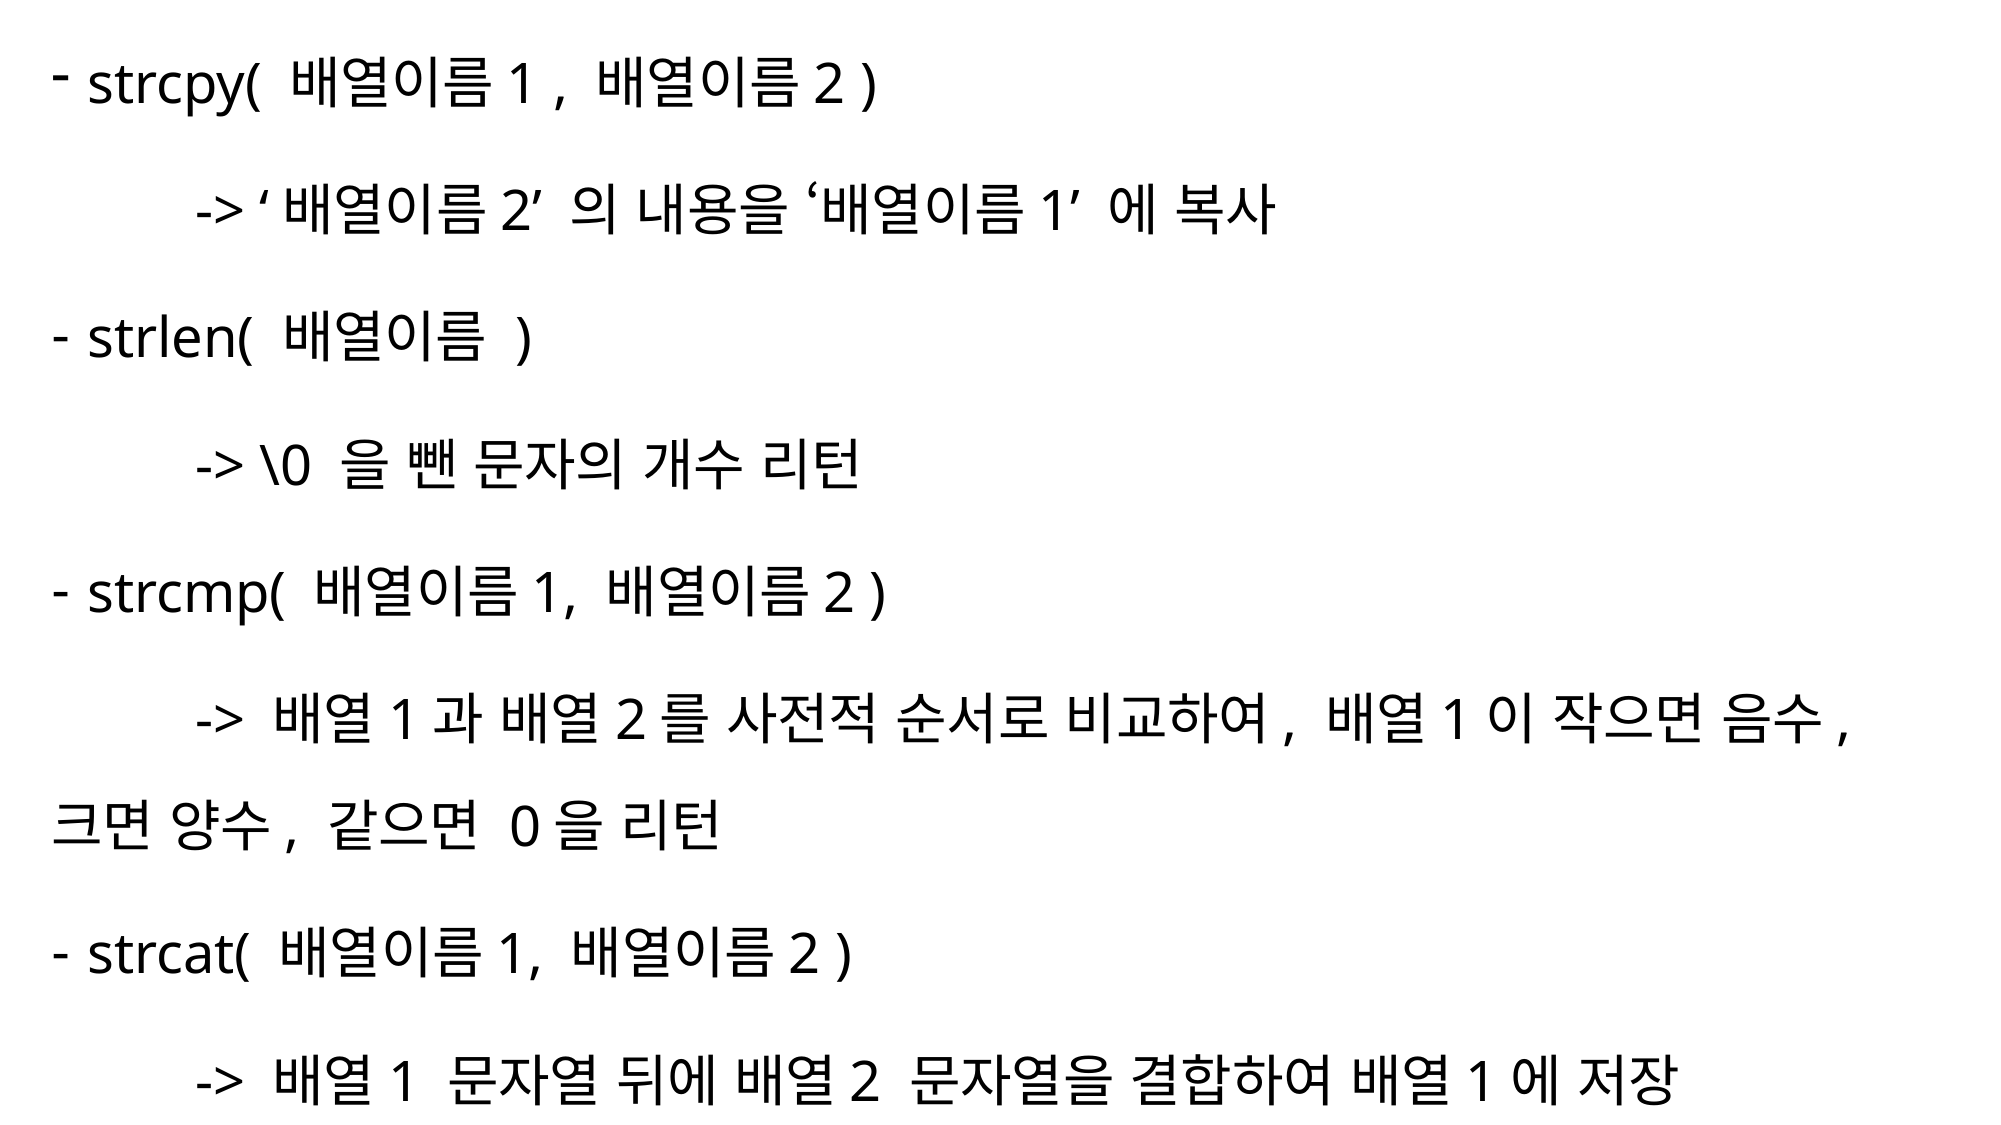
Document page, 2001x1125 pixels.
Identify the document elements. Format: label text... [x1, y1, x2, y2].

list strcpy( 배열이름1 , 배열이름2 ) -> ‘배열이름2’ 의 내용을 ‘배열이름1’ 에 복사 strlen( 배열이름 ) -> \0 을 뺀 문자의 개수 리턴 strcmp( 배열이름1, 배열이름2 ) -> 배열1과 배열2를 사전적 순서로 비교하여, 배열1이 작으면 음수, 크면 양수, 같으면 0을 리턴 strcat( 배열이름1, 배열이름2 ) -> 배열1 문자열 뒤에 배열2 문자열을 결합하여 배열1에 저장 [36, 0, 2000, 1125]
